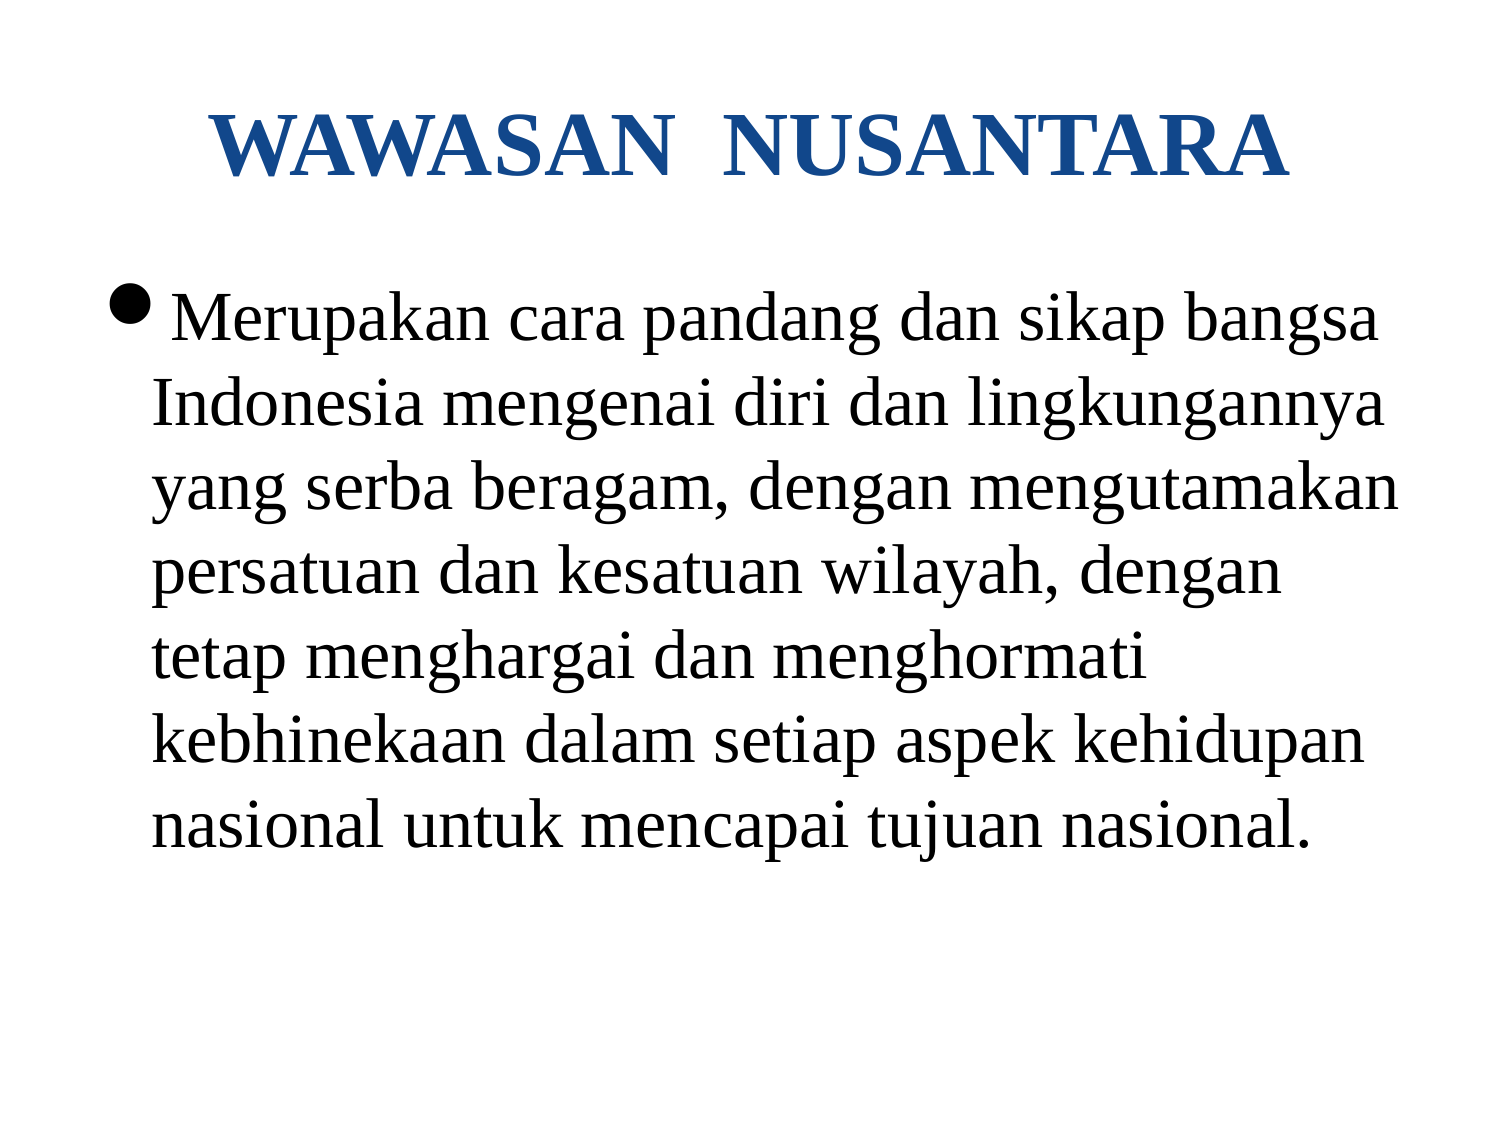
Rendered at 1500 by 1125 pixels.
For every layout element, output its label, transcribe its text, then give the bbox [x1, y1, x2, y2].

list Merupakan cara pandang dan sikap bangsa Indonesia mengenai diri dan lingkungannya yang serba beragam, dengan mengutamakan persatuan dan kesatuan wilayah, dengan tetap menghargai dan menghormati kebhinekaan dalam setiap aspek kehidupan nasional untuk mencapai tujuan nasional. [75, 262, 1425, 1005]
title WAWASAN NUSANTARA [75, 45, 1425, 233]
